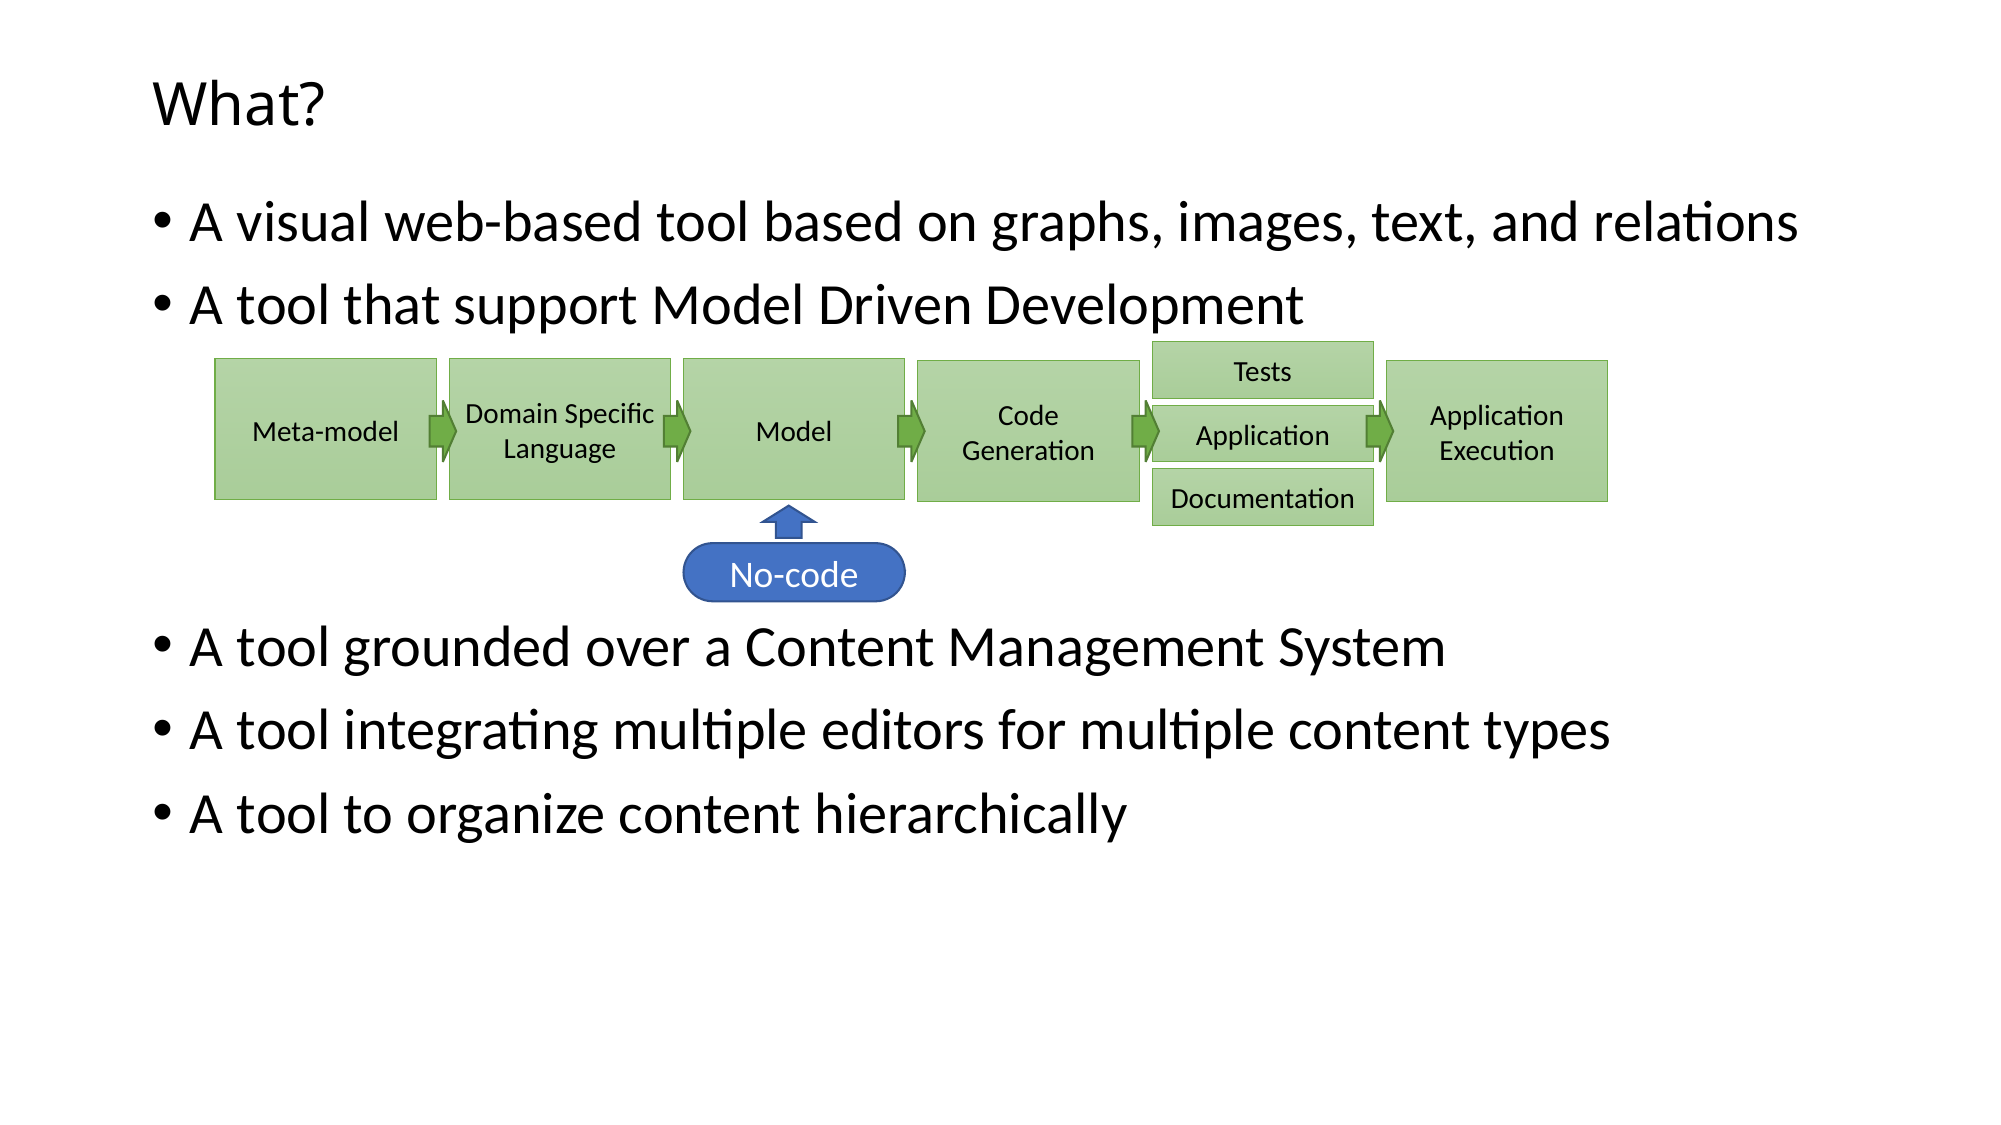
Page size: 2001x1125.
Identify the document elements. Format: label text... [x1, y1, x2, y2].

title What? [137, 65, 1863, 146]
list A visual web-based tool based on graphs, images, text, and relations A tool that support Model Driven Development A tool grounded over a Content Management System A tool integrating multiple editors for multiple content types A tool to organize content hierarchically [137, 183, 1863, 1079]
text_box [215, 341, 1608, 602]
